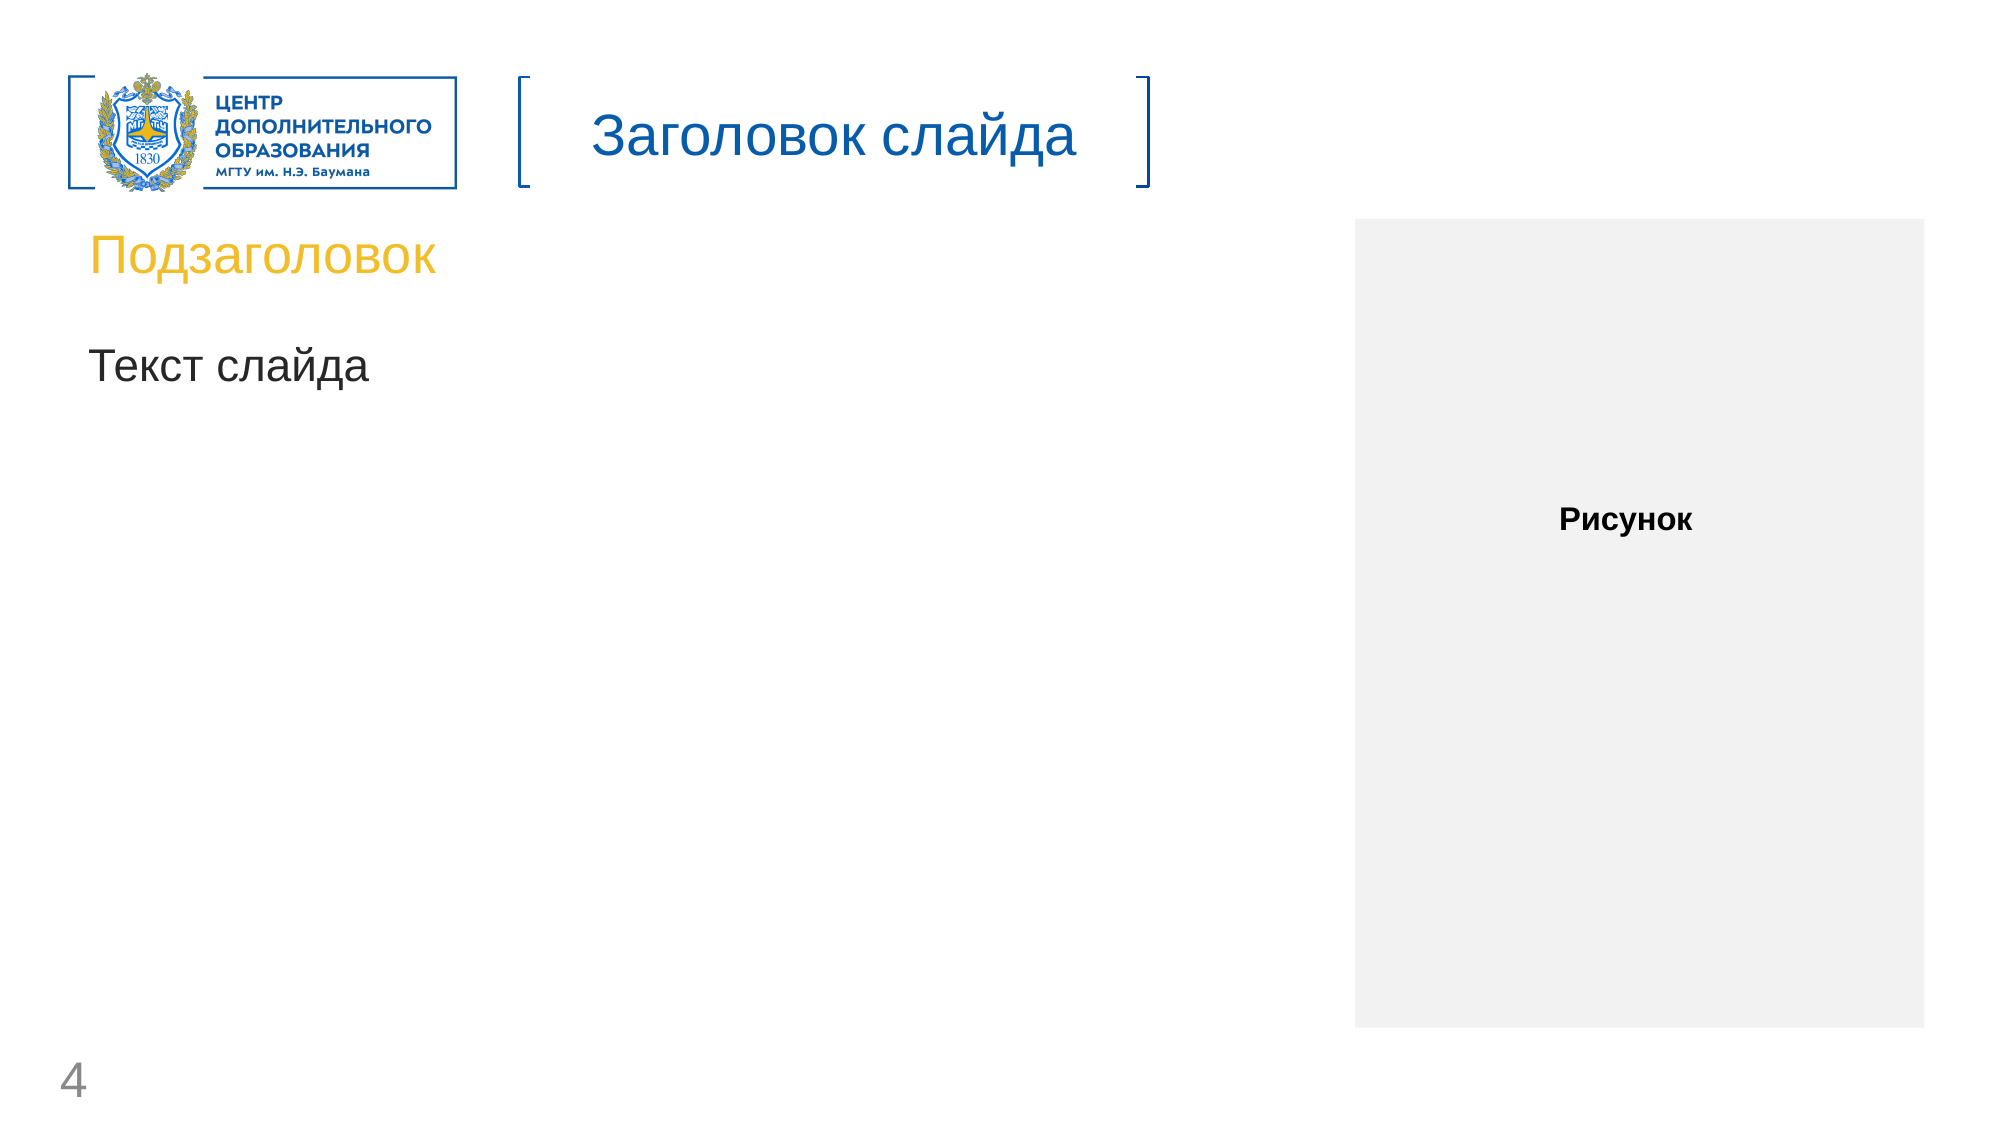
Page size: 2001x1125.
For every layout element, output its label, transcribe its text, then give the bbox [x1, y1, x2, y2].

picture [68, 73, 457, 192]
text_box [519, 76, 1150, 187]
text_box Рисунок [1339, 492, 1913, 729]
text_box Подзаголовок [36, 218, 1205, 318]
text_box [1355, 218, 1925, 1028]
text_box Текст слайда [75, 336, 1223, 1051]
slide_number ‹#› [44, 1055, 139, 1101]
